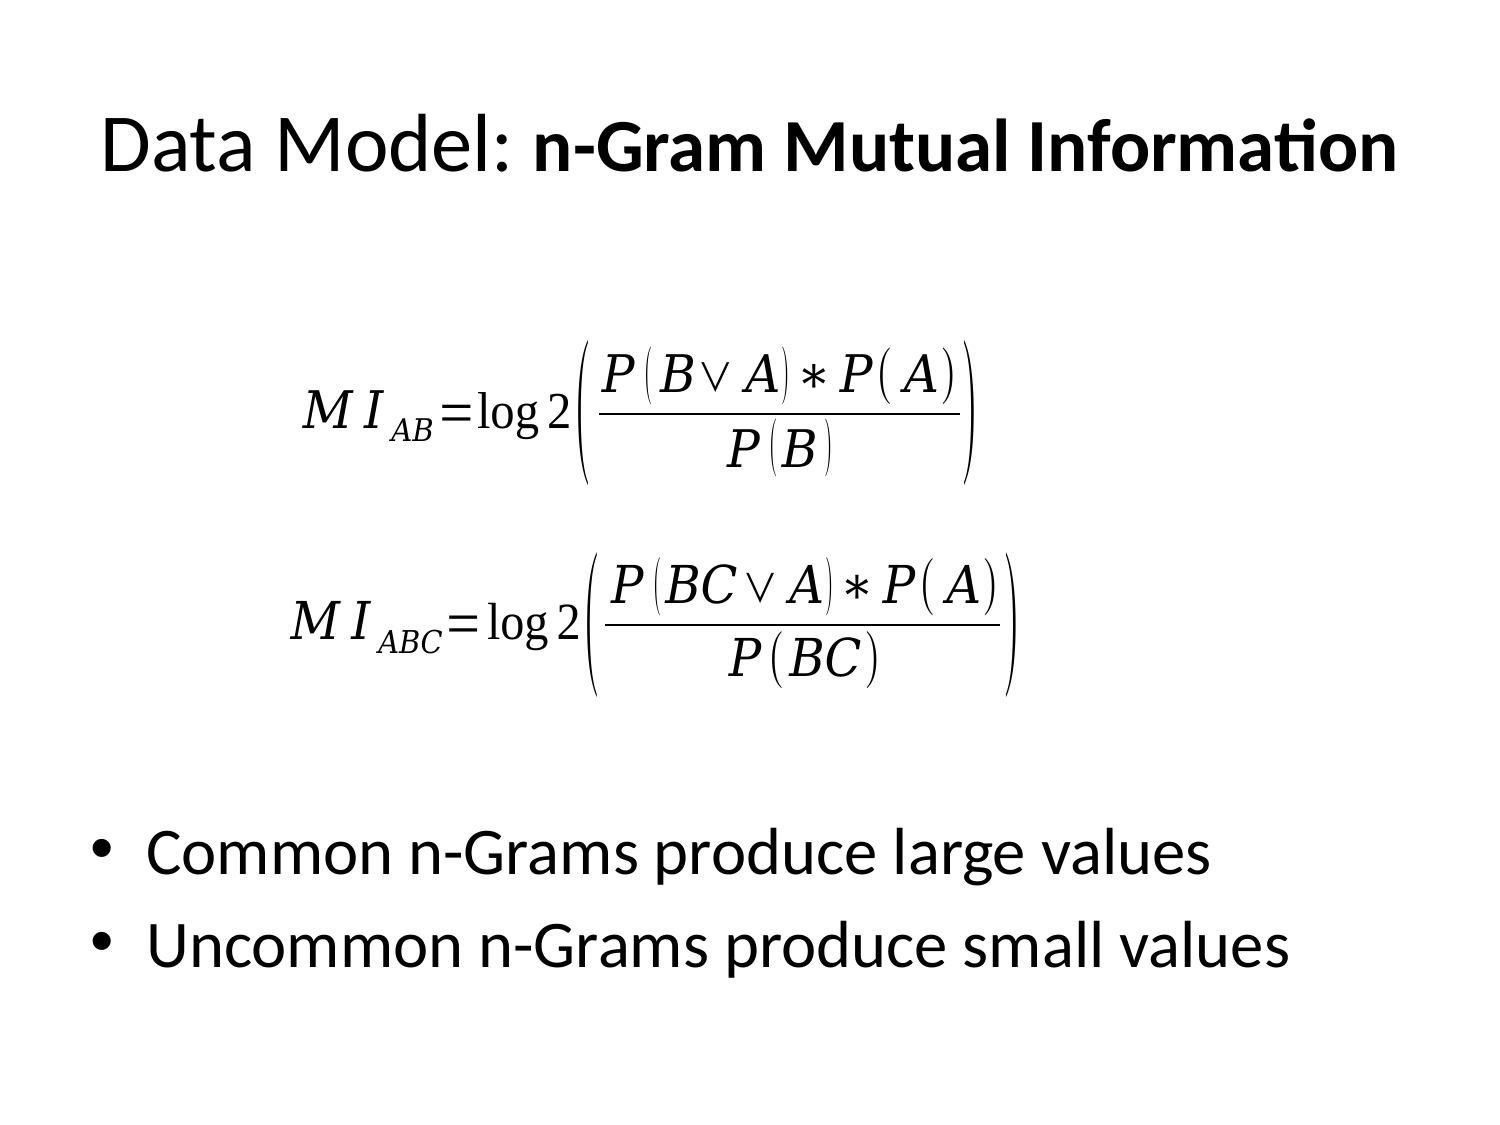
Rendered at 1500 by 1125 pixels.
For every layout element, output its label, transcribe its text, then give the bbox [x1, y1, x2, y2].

title Data Model: n-Gram Mutual Information [75, 45, 1425, 233]
list Common n-Grams produce large values Uncommon n-Grams produce small values [75, 800, 1425, 1005]
